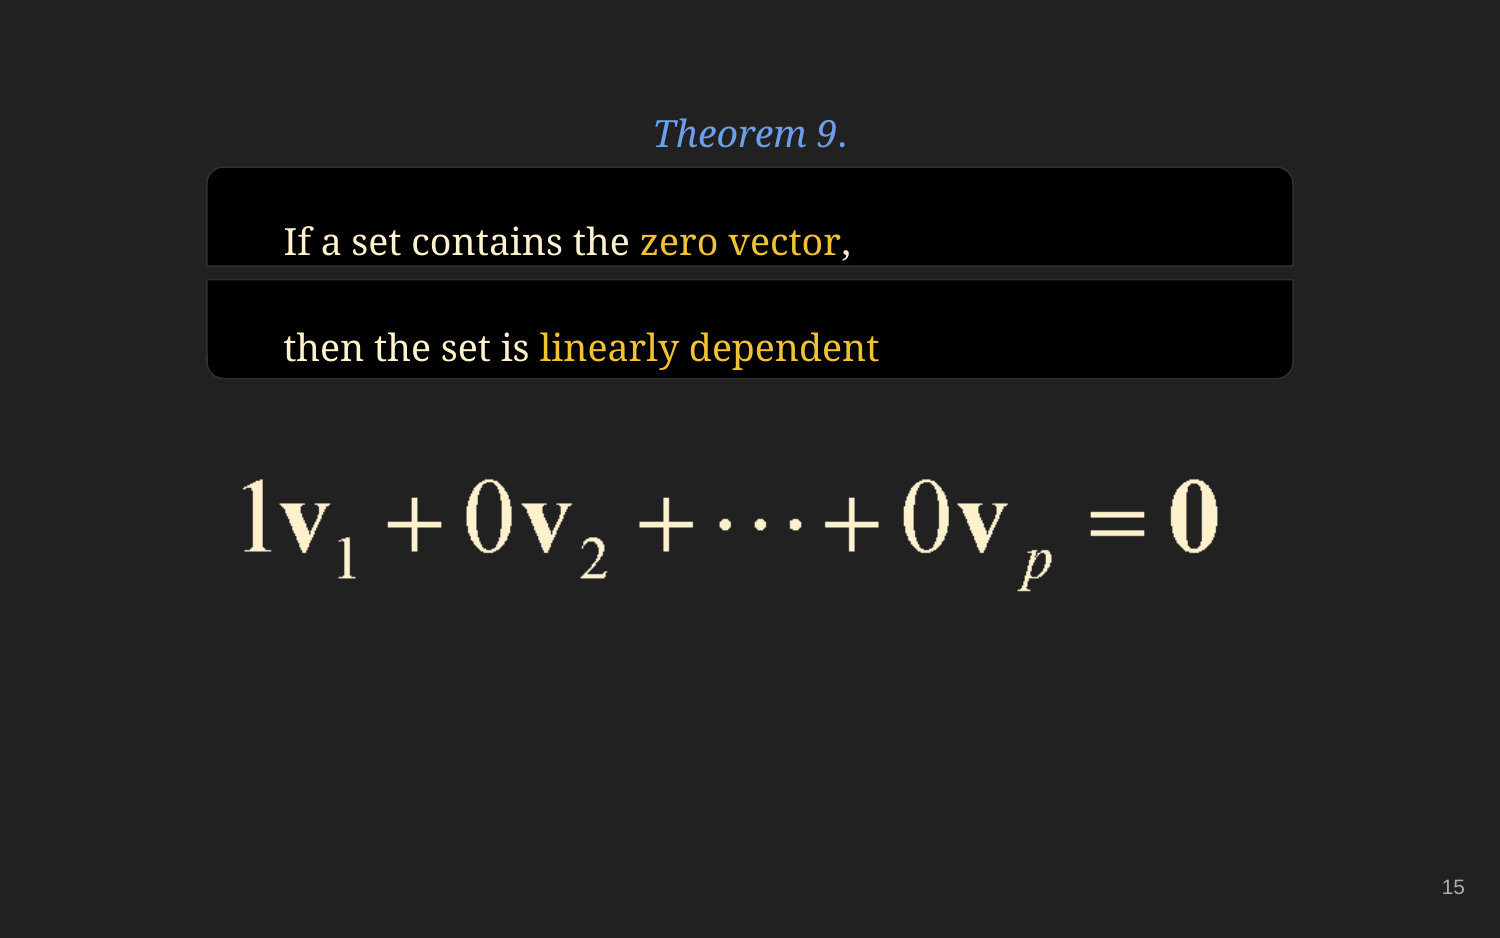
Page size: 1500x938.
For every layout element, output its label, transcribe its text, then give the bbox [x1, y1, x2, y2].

picture [232, 456, 1233, 604]
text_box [206, 279, 1294, 379]
text_box Theorem 9. [206, 89, 1294, 166]
slide_number ‹#› [1389, 849, 1480, 922]
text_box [206, 166, 1294, 267]
